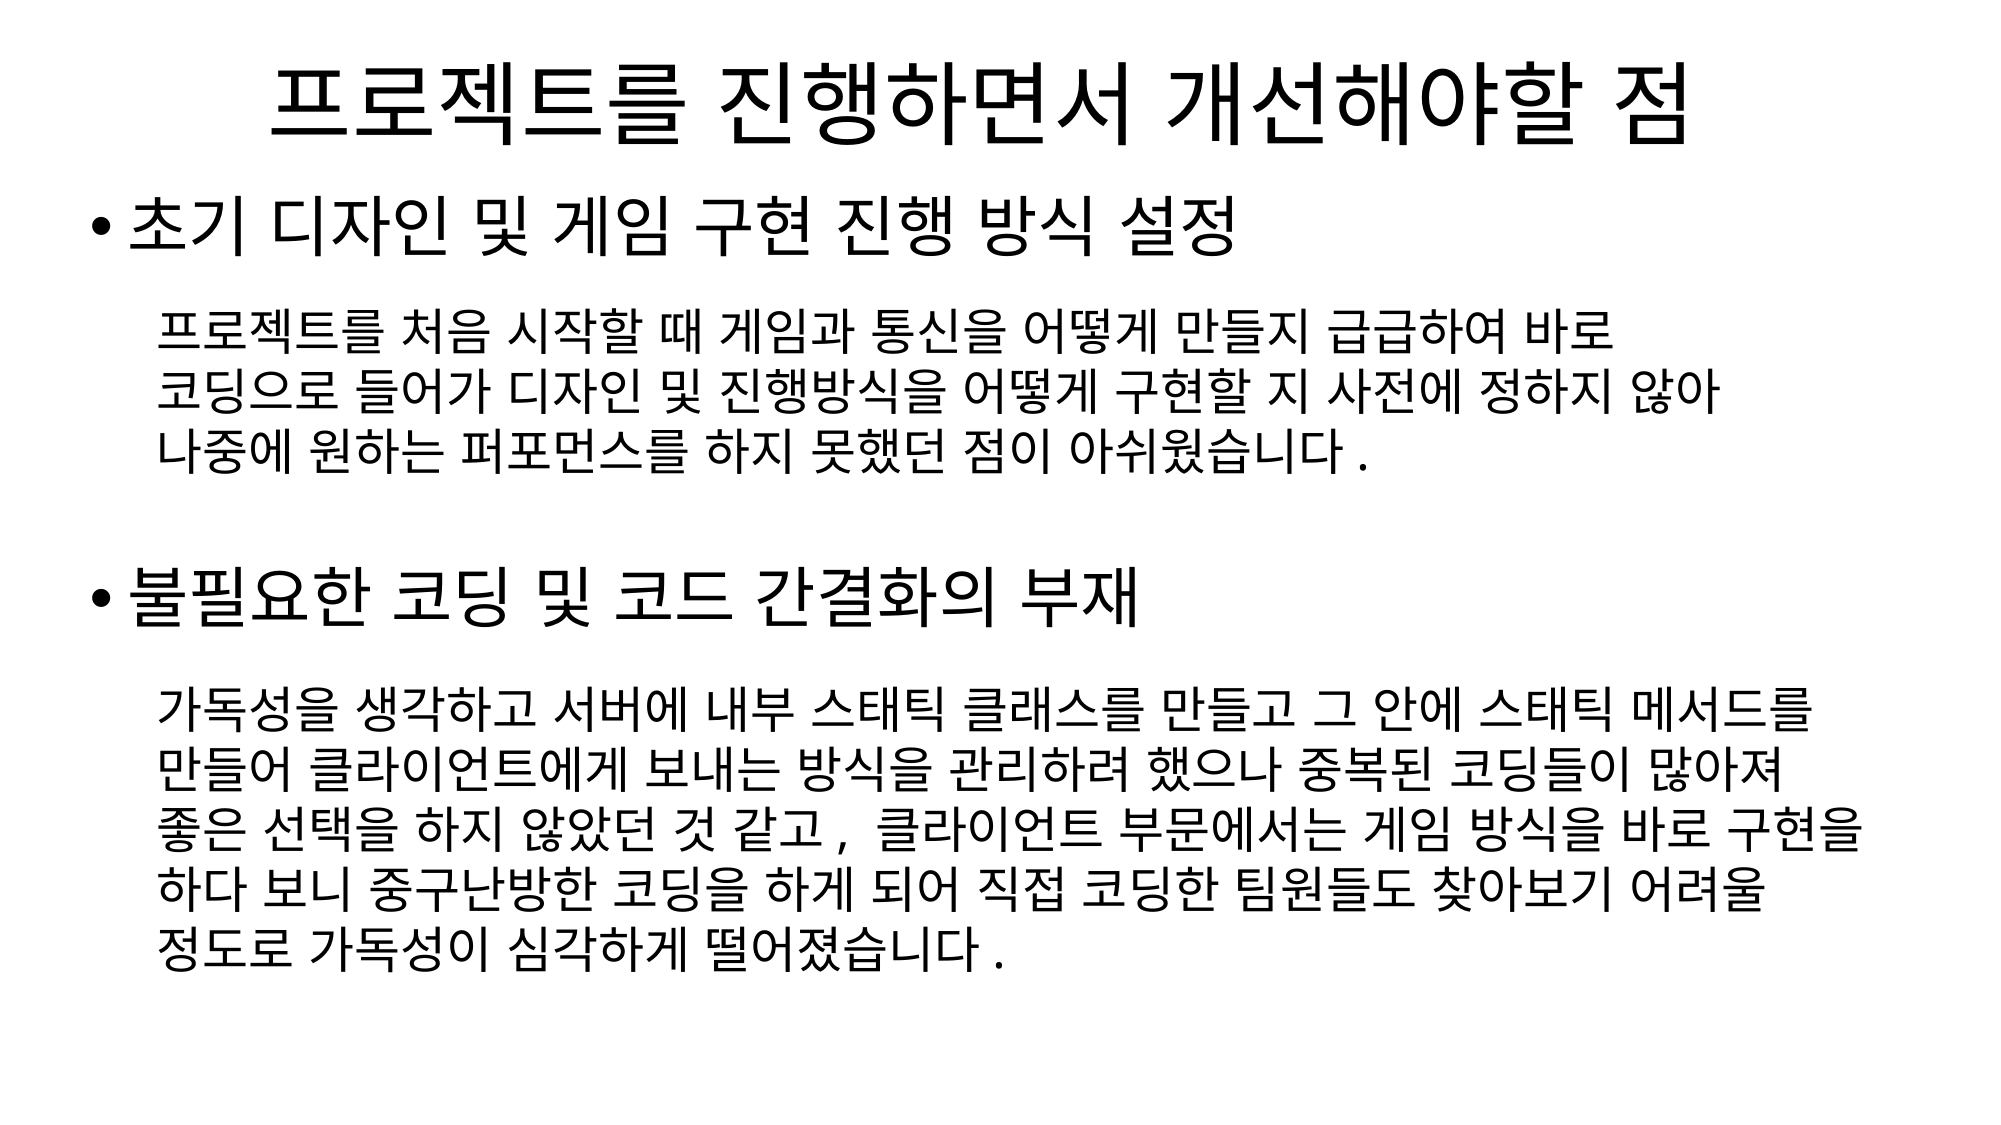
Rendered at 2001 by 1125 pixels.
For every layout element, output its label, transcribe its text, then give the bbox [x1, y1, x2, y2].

text_box 가독성을 생각하고 서버에 내부 스태틱 클래스를 만들고 그 안에 스태틱 메서드를 만들어 클라이언트에게 보내는 방식을 관리하려 했으나 중복된 코딩들이 많아져 좋은 선택을 하지 않았던 것 같고, 클라이언트 부문에서는 게임 방식을 바로 구현을 하다 보니 중구난방한 코딩을 하게 되어 직접 코딩한 팀원들도 찾아보기 어려울 정도로 가독성이 심각하게 떨어졌습니다. [141, 670, 1885, 986]
list 초기 디자인 및 게임 구현 진행 방식 설정 불필요한 코딩 및 코드 간결화의 부재 [74, 186, 1845, 900]
text_box 프로젝트를 처음 시작할 때 게임과 통신을 어떻게 만들지 급급하여 바로 코딩으로 들어가 디자인 및 진행방식을 어떻게 구현할 지 사전에 정하지 않아 나중에 원하는 퍼포먼스를 하지 못했던 점이 아쉬웠습니다. [141, 292, 1823, 623]
title 프로젝트를 진행하면서 개선해야할 점 [119, 0, 1845, 186]
